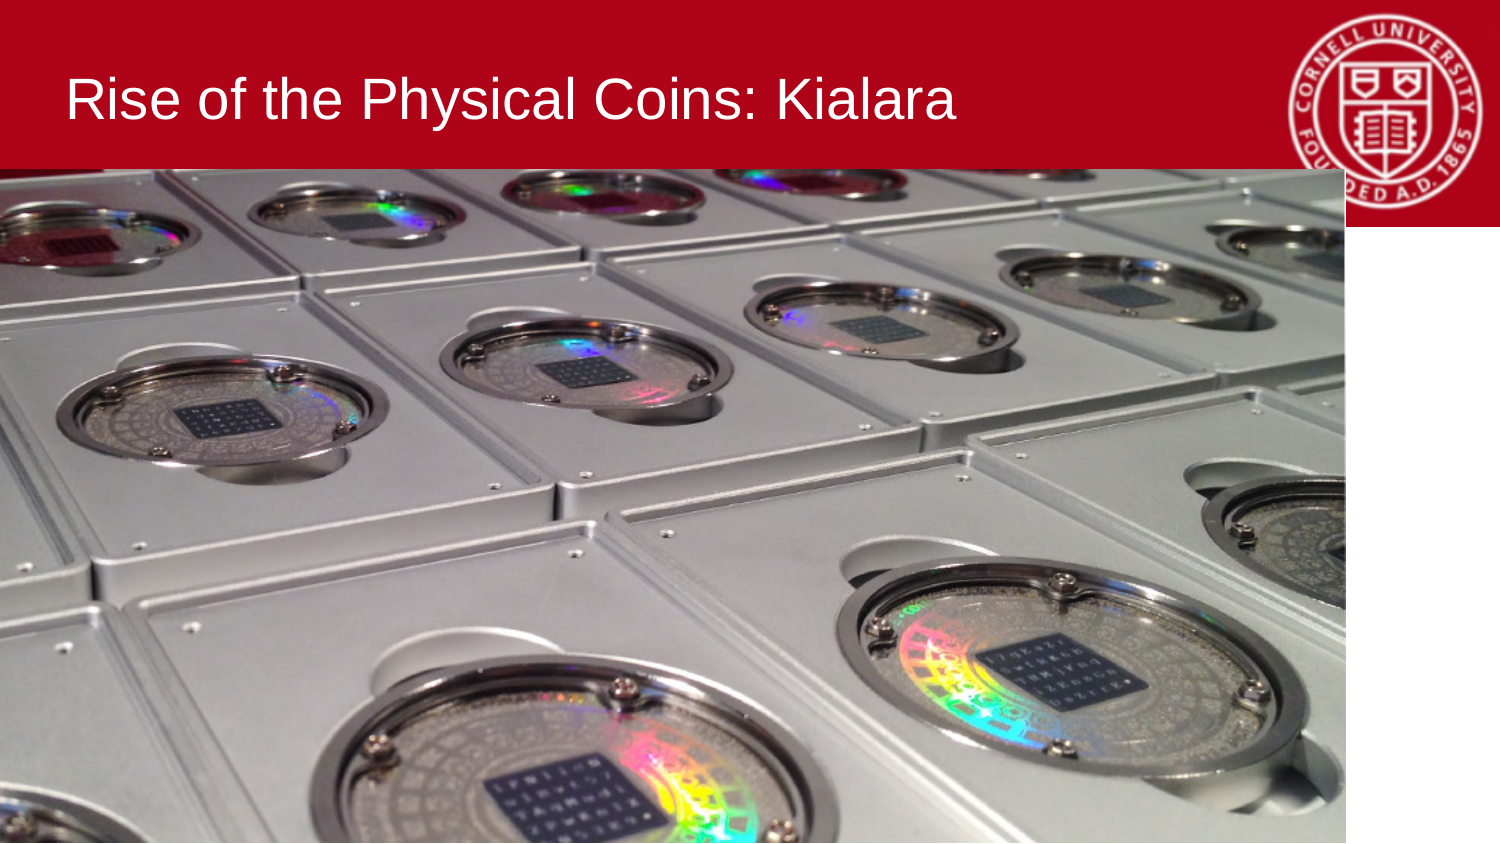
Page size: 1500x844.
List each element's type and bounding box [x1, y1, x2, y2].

picture [0, 169, 1346, 843]
text_box [0, 0, 1500, 227]
